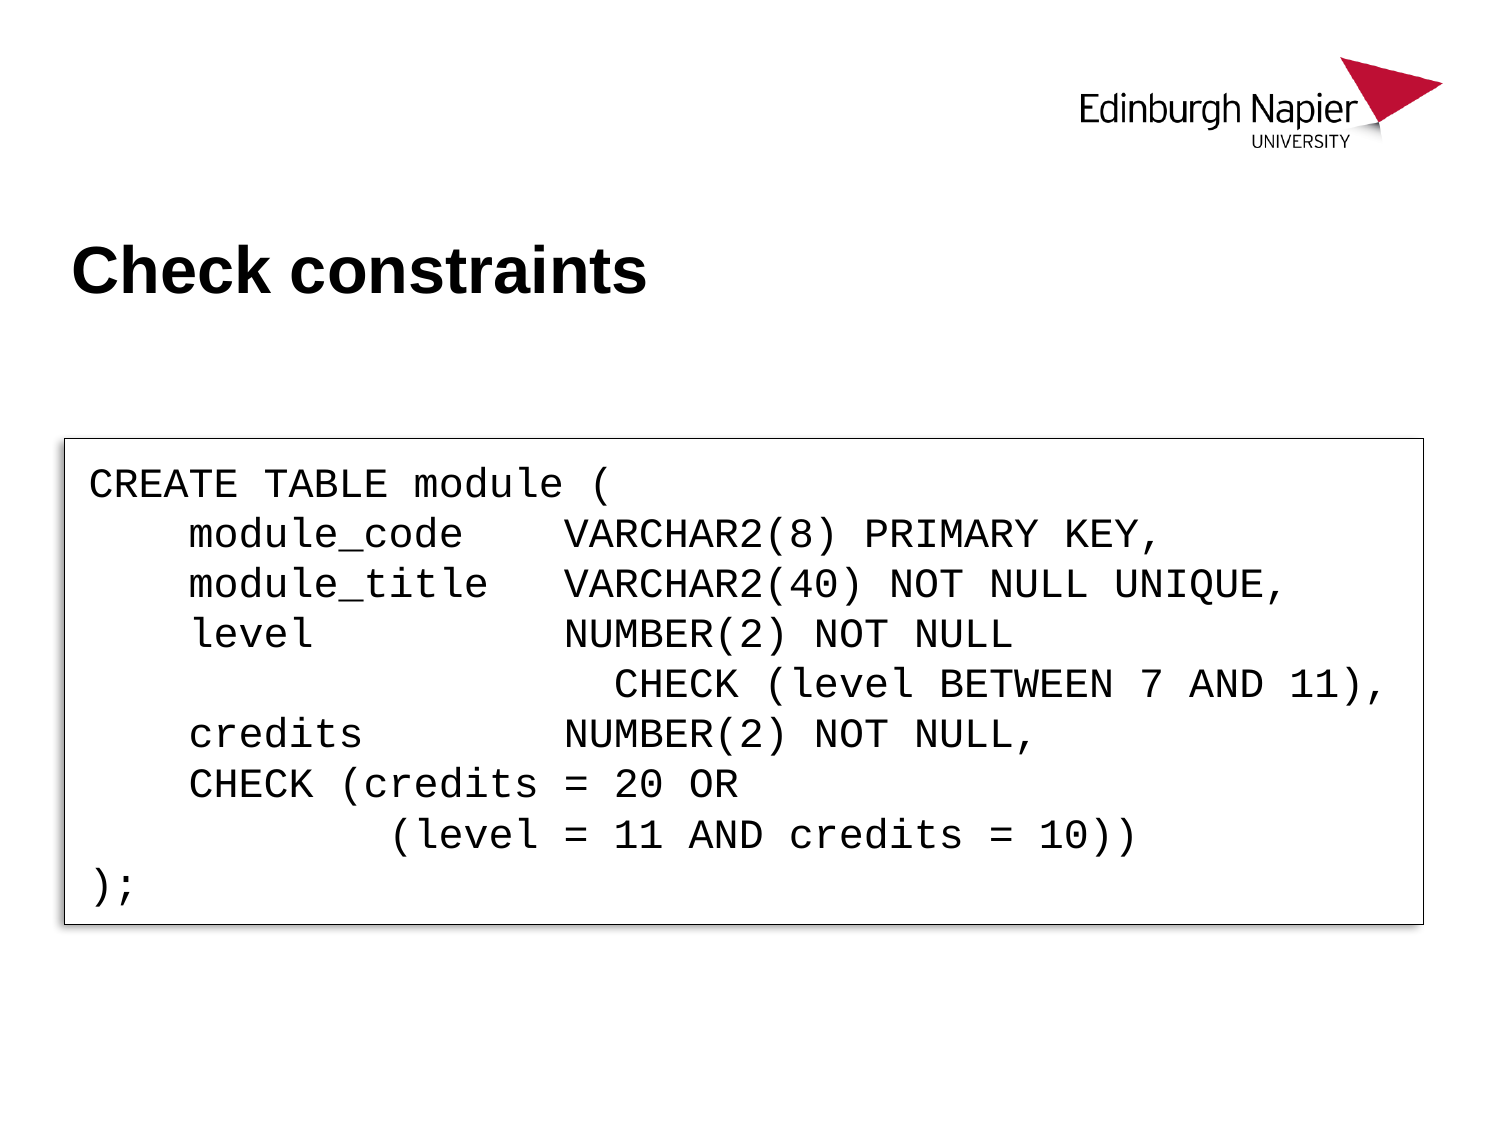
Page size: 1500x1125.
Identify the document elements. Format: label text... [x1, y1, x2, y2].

picture [1081, 57, 1443, 148]
text_box CREATE TABLE module ( module_code VARCHAR2(8) PRIMARY KEY, module_title VARCHAR2(40) NOT NULL UNIQUE, level NUMBER(2) NOT NULL CHECK (level BETWEEN 7 AND 11), credits NUMBER(2) NOT NULL, CHECK (credits = 20 OR (level = 11 AND credits = 10)) ); [64, 438, 1424, 925]
title Check constraints [56, 209, 1443, 325]
